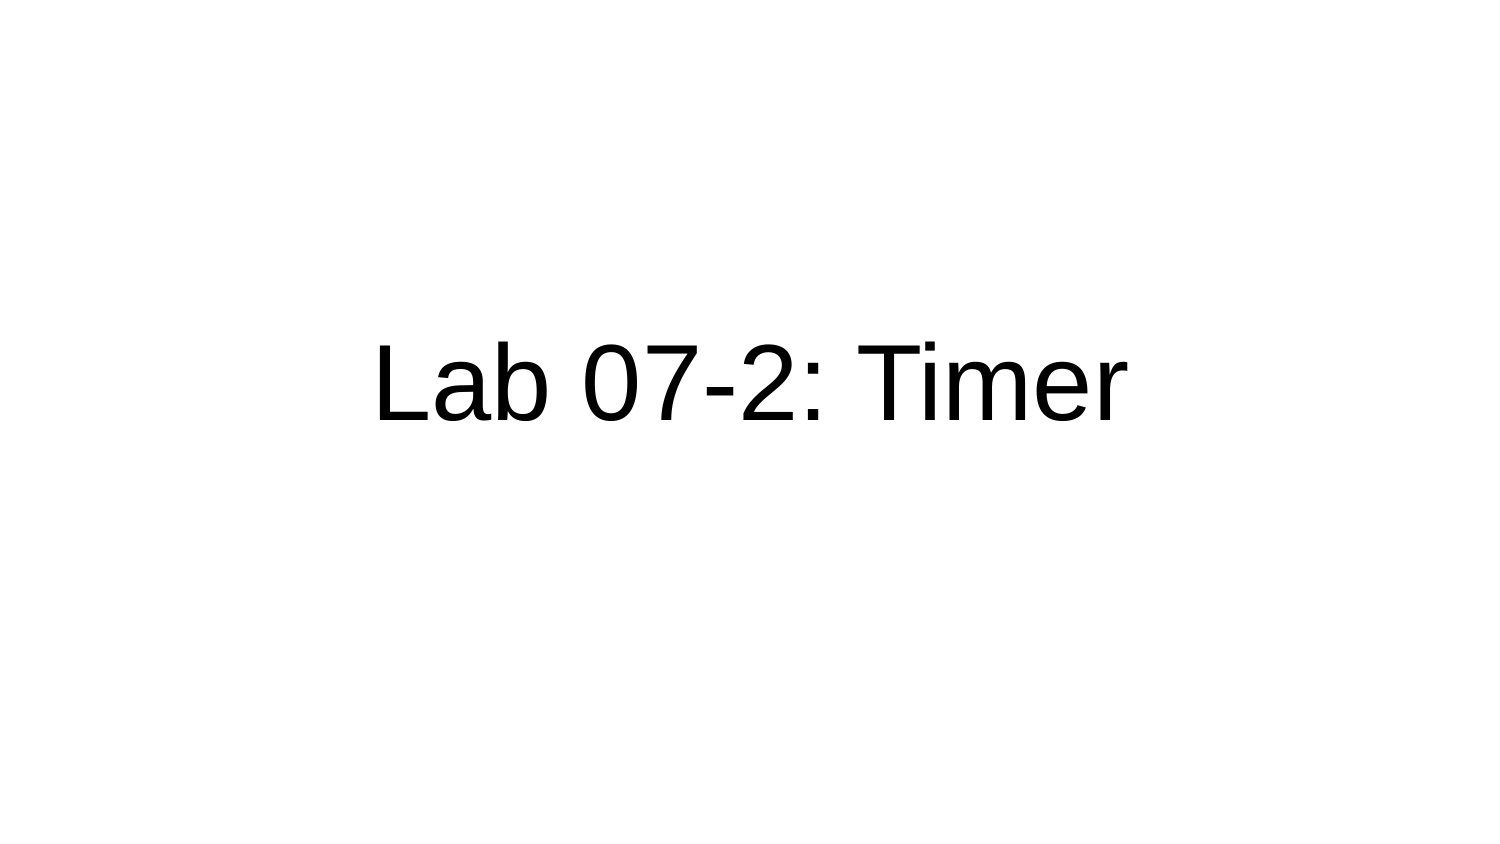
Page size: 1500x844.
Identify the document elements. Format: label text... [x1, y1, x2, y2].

title Lab 07-2: Timer [51, 122, 1449, 459]
